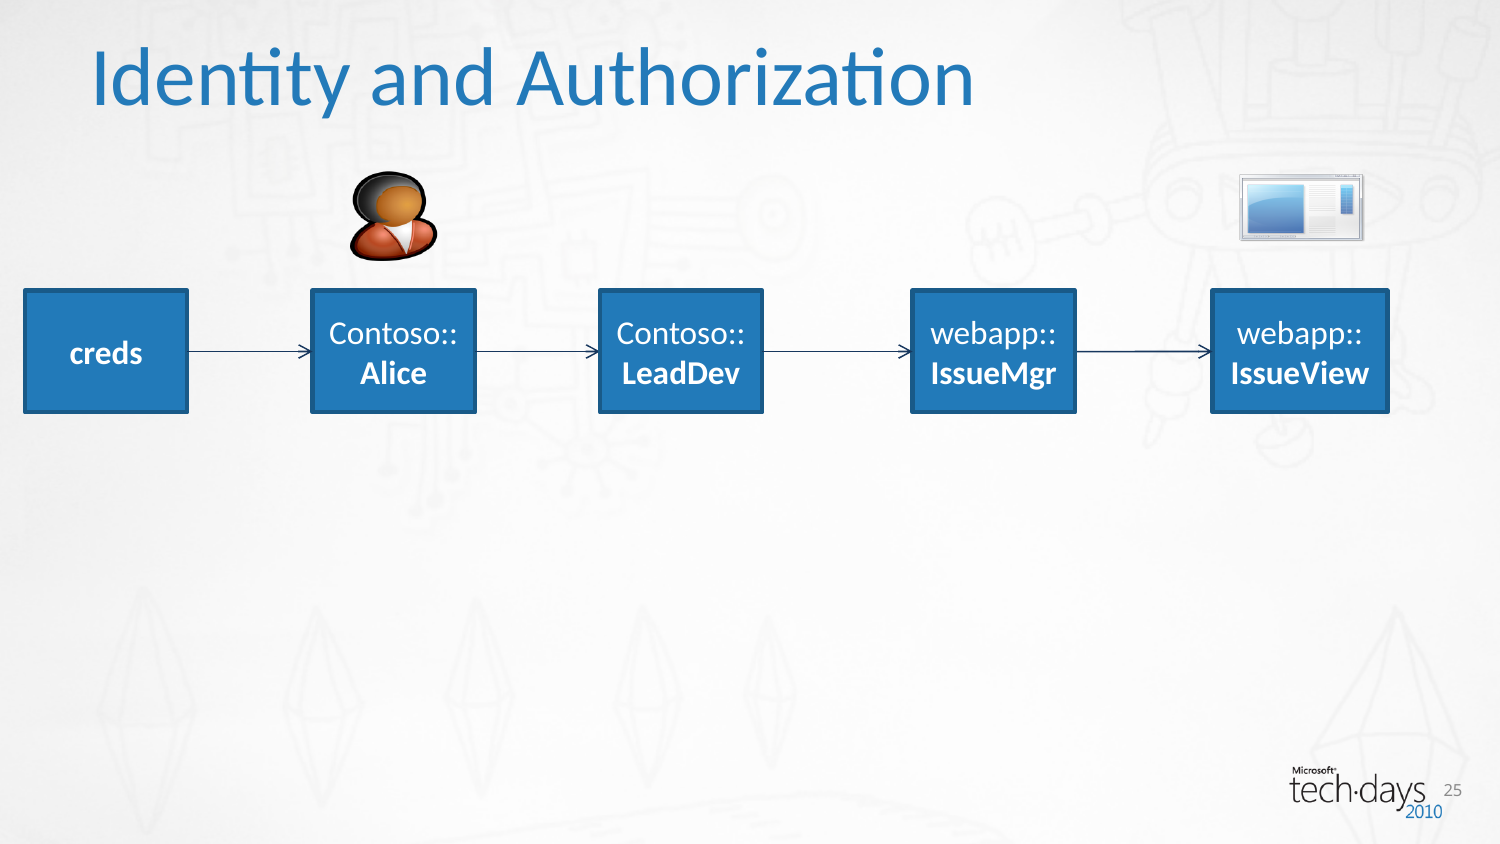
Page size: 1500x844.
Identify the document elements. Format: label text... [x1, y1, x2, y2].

title Identity and Authorization [75, 0, 1425, 160]
text_box Contoso:: LeadDev [598, 288, 764, 414]
text_box creds [23, 288, 189, 414]
picture [1224, 159, 1376, 255]
picture [349, 171, 438, 261]
text_box webapp:: IssueView [1210, 288, 1390, 414]
slide_number 25 [1406, 761, 1500, 821]
text_box webapp:: IssueMgr [910, 288, 1077, 414]
picture [1289, 761, 1442, 823]
text_box Contoso:: Alice [310, 288, 477, 414]
